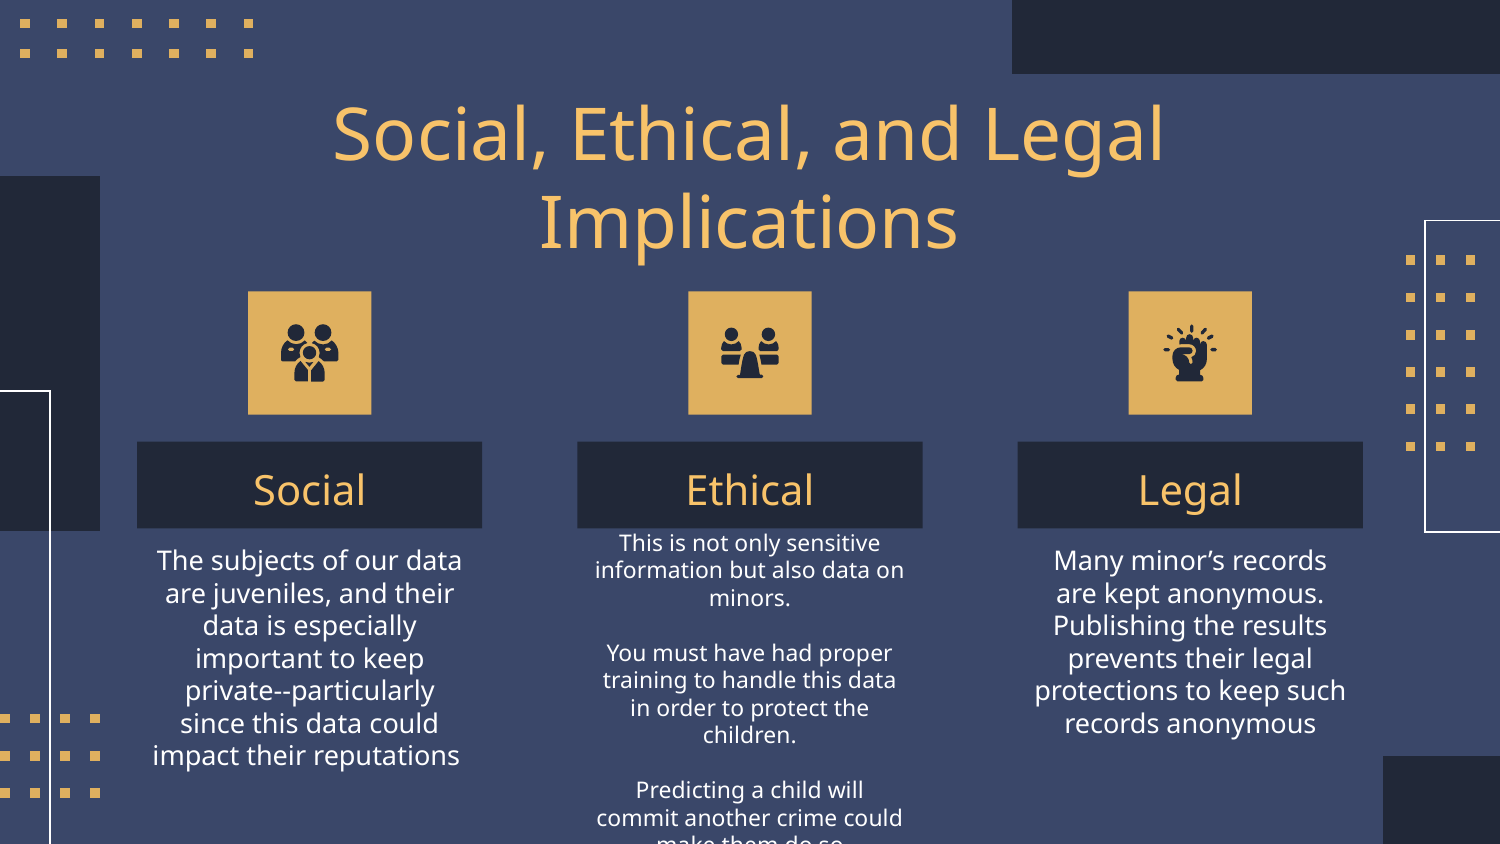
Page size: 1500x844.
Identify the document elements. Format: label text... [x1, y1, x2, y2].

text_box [1163, 324, 1218, 382]
text_box [1128, 291, 1252, 415]
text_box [720, 327, 779, 379]
subtitle This is not only sensitive information but also data on minors. You must have had proper training to handle this data in order to protect the children. Predicting a child will commit another crime could make them do so [577, 513, 923, 802]
subtitle Social [137, 441, 483, 528]
title Social, Ethical, and Legal Implications [118, 72, 1382, 167]
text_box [280, 323, 339, 382]
text_box [688, 291, 812, 415]
subtitle Legal [1017, 441, 1363, 528]
subtitle Many minor’s records are kept anonymous. Publishing the results prevents their legal protections to keep such records anonymous [1017, 528, 1363, 768]
subtitle Ethical [577, 441, 923, 513]
subtitle The subjects of our data are juveniles, and their data is especially important to keep private--particularly since this data could impact their reputations [137, 528, 483, 786]
text_box [248, 291, 372, 415]
